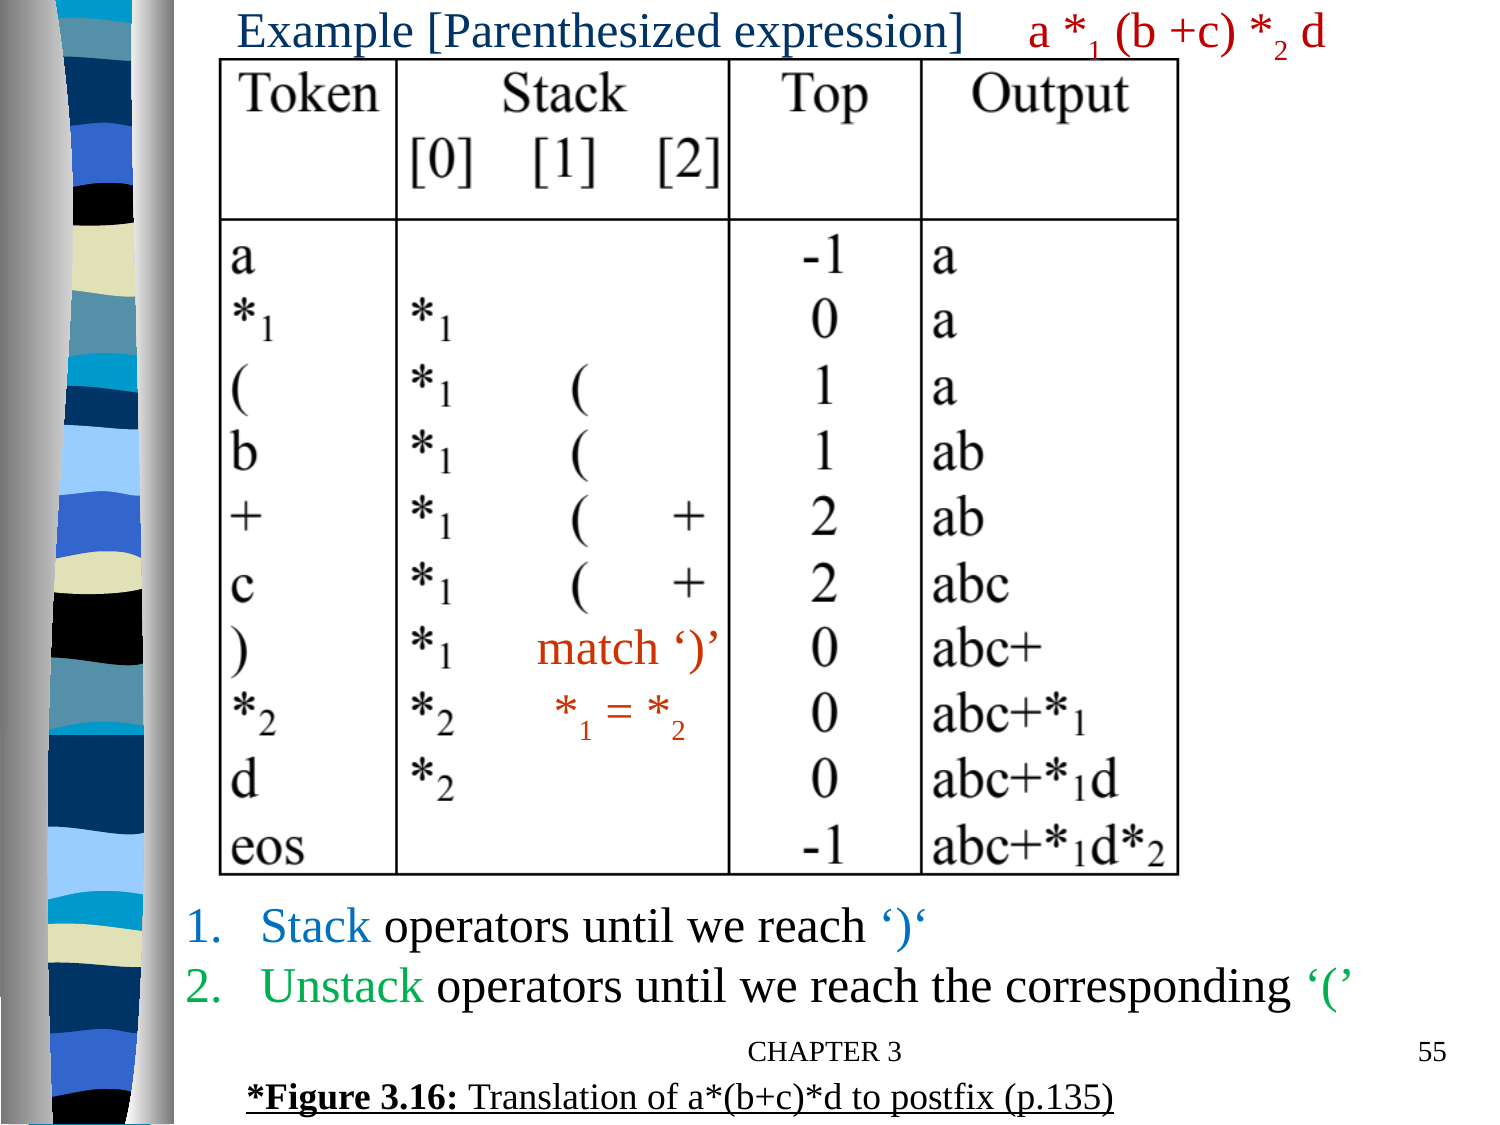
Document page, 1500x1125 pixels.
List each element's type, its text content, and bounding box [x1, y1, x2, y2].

text_box Example [Parenthesized expression] a *1 (b +c) *2 d [221, 0, 1341, 73]
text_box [207, 58, 1187, 938]
footer CHAPTER 3 [587, 1025, 1063, 1064]
slide_number 55 [1149, 1025, 1463, 1100]
text_box Stack operators until we reach ‘)‘ Unstack operators until we reach the corresponding ‘(’ [170, 885, 1500, 1021]
text_box *Figure 3.16: Translation of a*(b+c)*d to postfix (p.135) [231, 1064, 1130, 1125]
